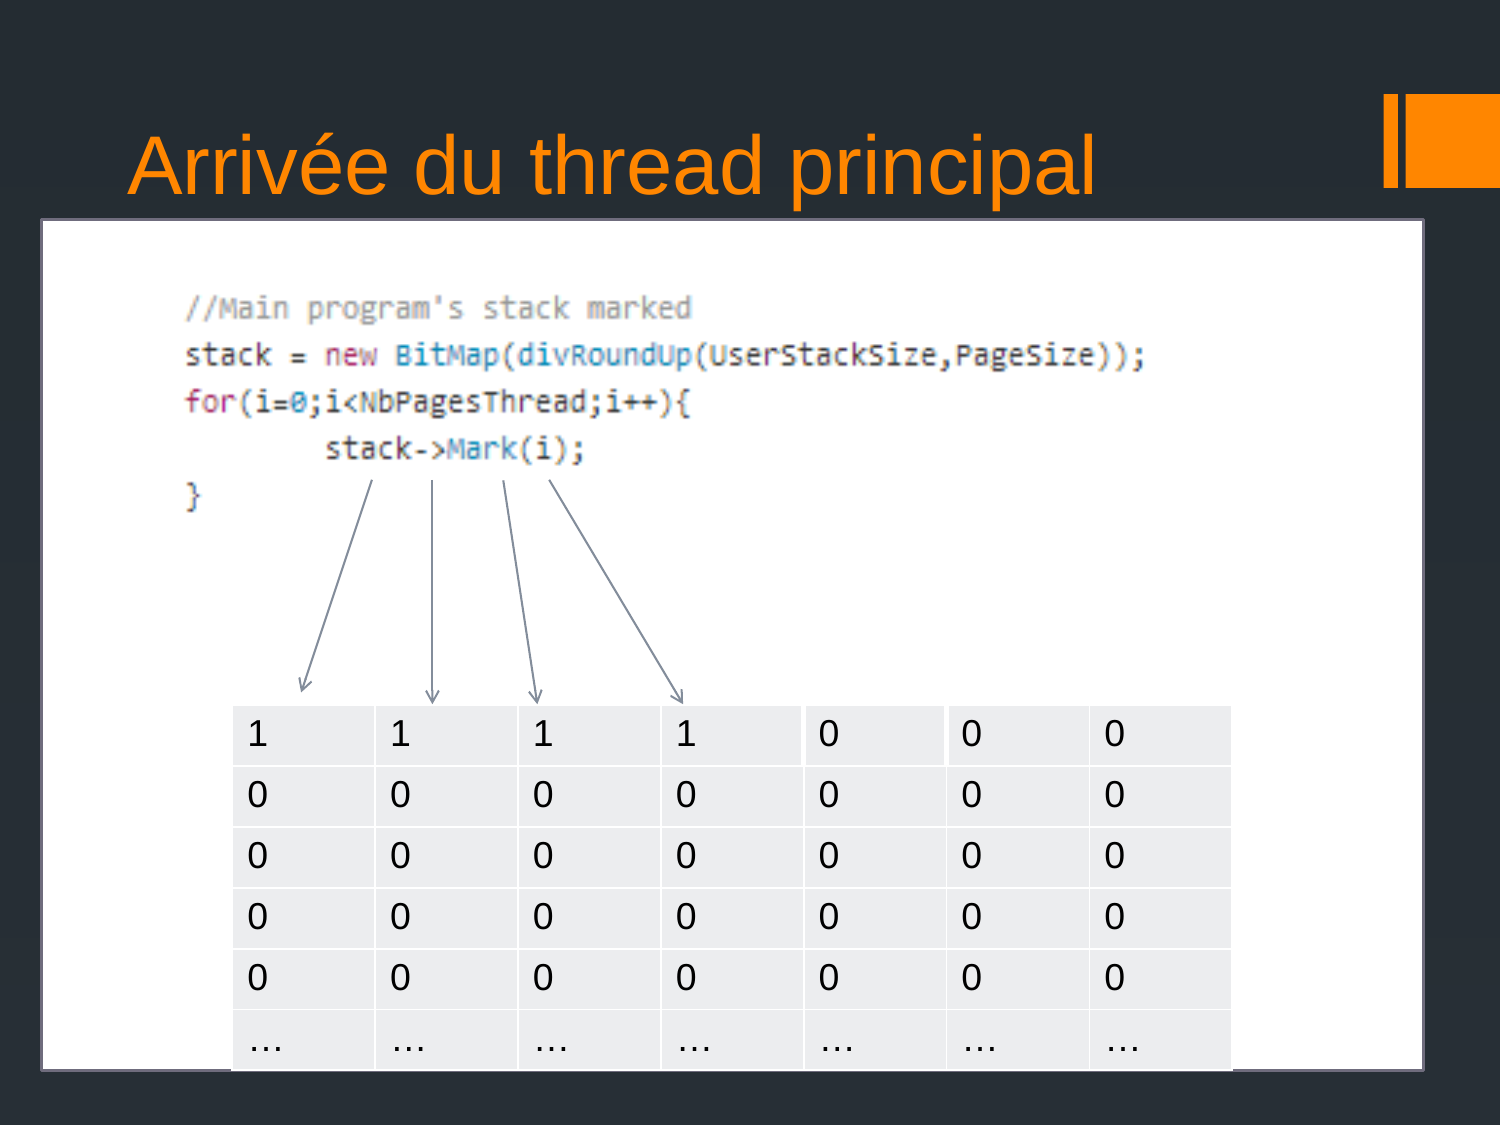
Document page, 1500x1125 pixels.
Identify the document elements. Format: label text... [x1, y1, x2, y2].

table_cell 0 [519, 828, 660, 887]
table_cell 0 [805, 767, 946, 826]
table_cell 0 [519, 889, 660, 948]
table_cell 0 [1090, 828, 1231, 887]
table_cell … [947, 1010, 1089, 1069]
table_cell … [1090, 1010, 1231, 1069]
table_cell 0 [947, 828, 1089, 887]
table_header 1 [376, 706, 517, 765]
table_header 0 [806, 706, 944, 765]
table_cell 0 [805, 950, 946, 1009]
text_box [548, 479, 684, 705]
table_cell 0 [233, 950, 374, 1009]
table_cell 0 [519, 950, 660, 1009]
table_cell … [233, 1010, 374, 1069]
table_cell 0 [662, 889, 803, 948]
table_cell 0 [805, 889, 946, 948]
table_cell 0 [376, 889, 517, 948]
table_cell 0 [233, 828, 374, 887]
table_cell 0 [662, 767, 803, 826]
table_cell 0 [376, 767, 517, 826]
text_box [502, 479, 538, 705]
table_cell 0 [233, 767, 374, 826]
table_cell 0 [662, 950, 803, 1009]
table_cell 0 [1090, 950, 1231, 1009]
table_cell 0 [1090, 767, 1231, 826]
table_cell 0 [376, 950, 517, 1009]
text_box [40, 218, 1425, 1072]
picture [158, 266, 1208, 542]
table_header 1 [519, 710, 660, 765]
table_header 1 [233, 706, 374, 765]
table_cell 0 [662, 828, 803, 887]
table_cell … [805, 1010, 946, 1069]
table_cell 0 [947, 889, 1089, 948]
table_header 0 [1090, 706, 1231, 765]
table_cell … [519, 1010, 660, 1069]
table_cell 0 [376, 828, 517, 887]
table_header 1 [662, 706, 801, 765]
table_header 0 [949, 706, 1089, 765]
table_cell … [376, 1010, 517, 1069]
table_cell 0 [947, 950, 1089, 1009]
table_cell 0 [805, 828, 946, 887]
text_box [300, 479, 373, 693]
table_cell 0 [1090, 889, 1231, 948]
table_cell 0 [519, 767, 660, 826]
text_box Arrivée du thread principal [112, 30, 1313, 220]
table_cell 0 [947, 767, 1089, 826]
table_cell … [662, 1010, 803, 1069]
table_cell 0 [233, 889, 374, 948]
